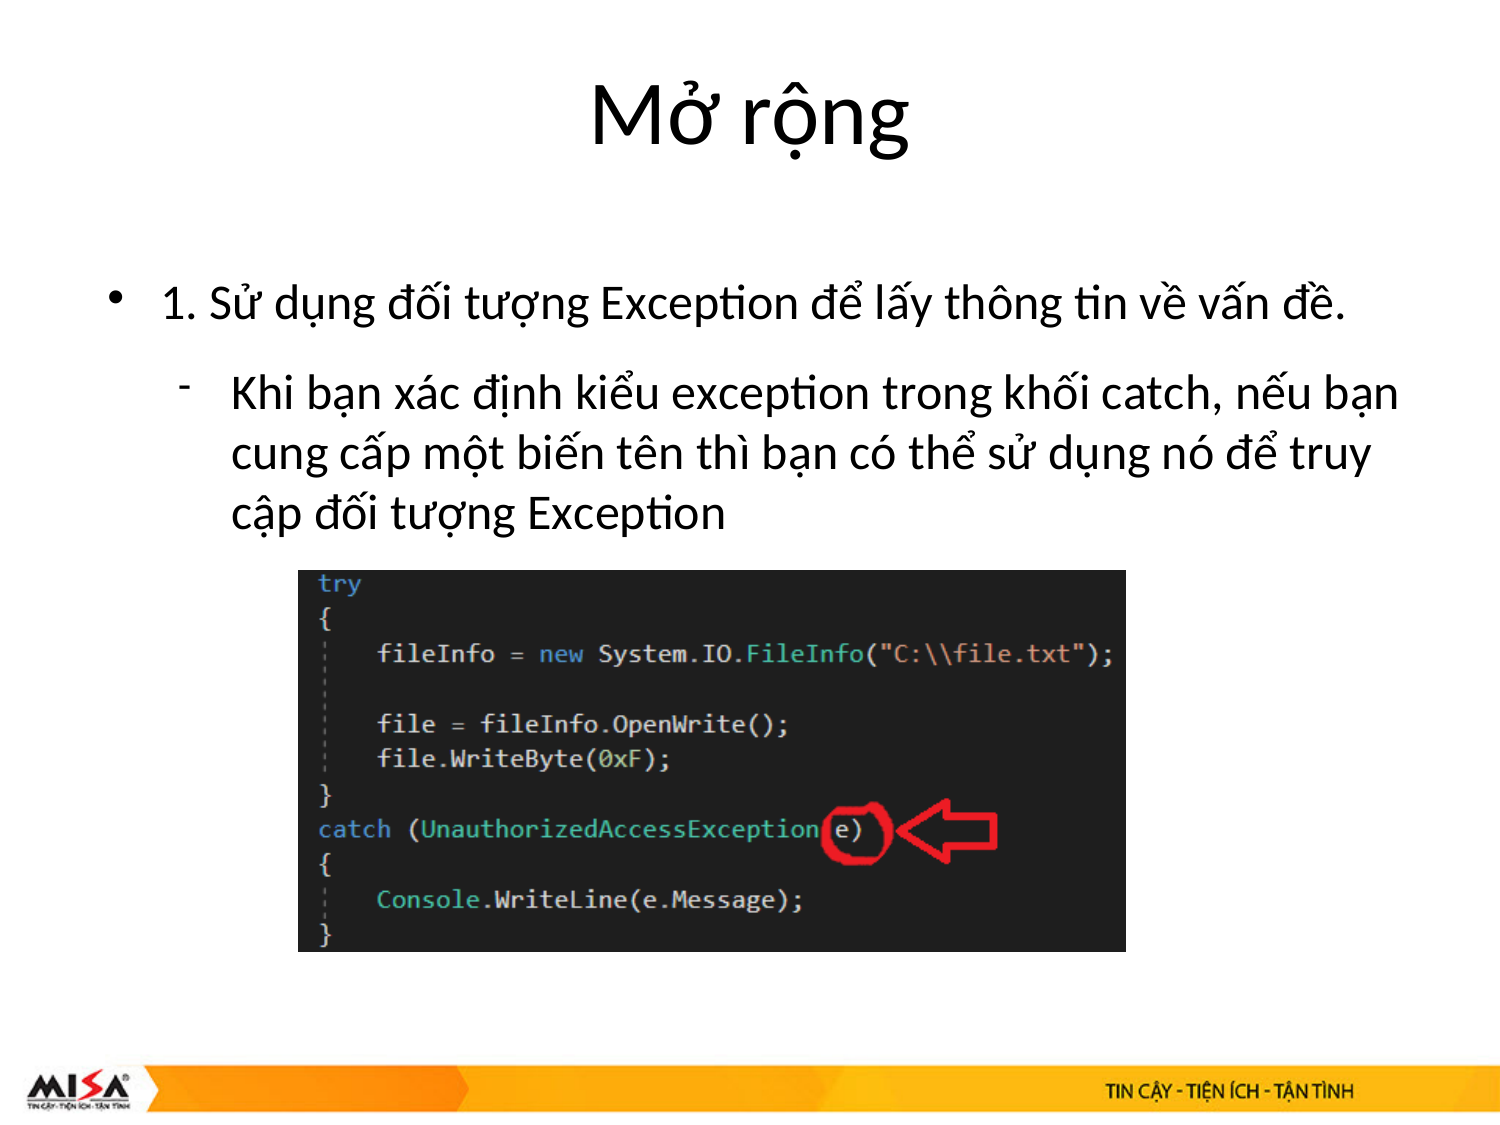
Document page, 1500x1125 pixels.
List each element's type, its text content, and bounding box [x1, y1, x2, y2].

text_box 1. Sử dụng đối tượng Exception để lấy thông tin về vấn đề. Khi bạn xác định kiểu exception trong khối catch, nếu bạn cung cấp một biến tên thì bạn có thể sử dụng nó để truy cập đối tượng Exception [74, 262, 1425, 975]
picture [0, 0, 1500, 1125]
title Mở rộng [75, 45, 1425, 196]
